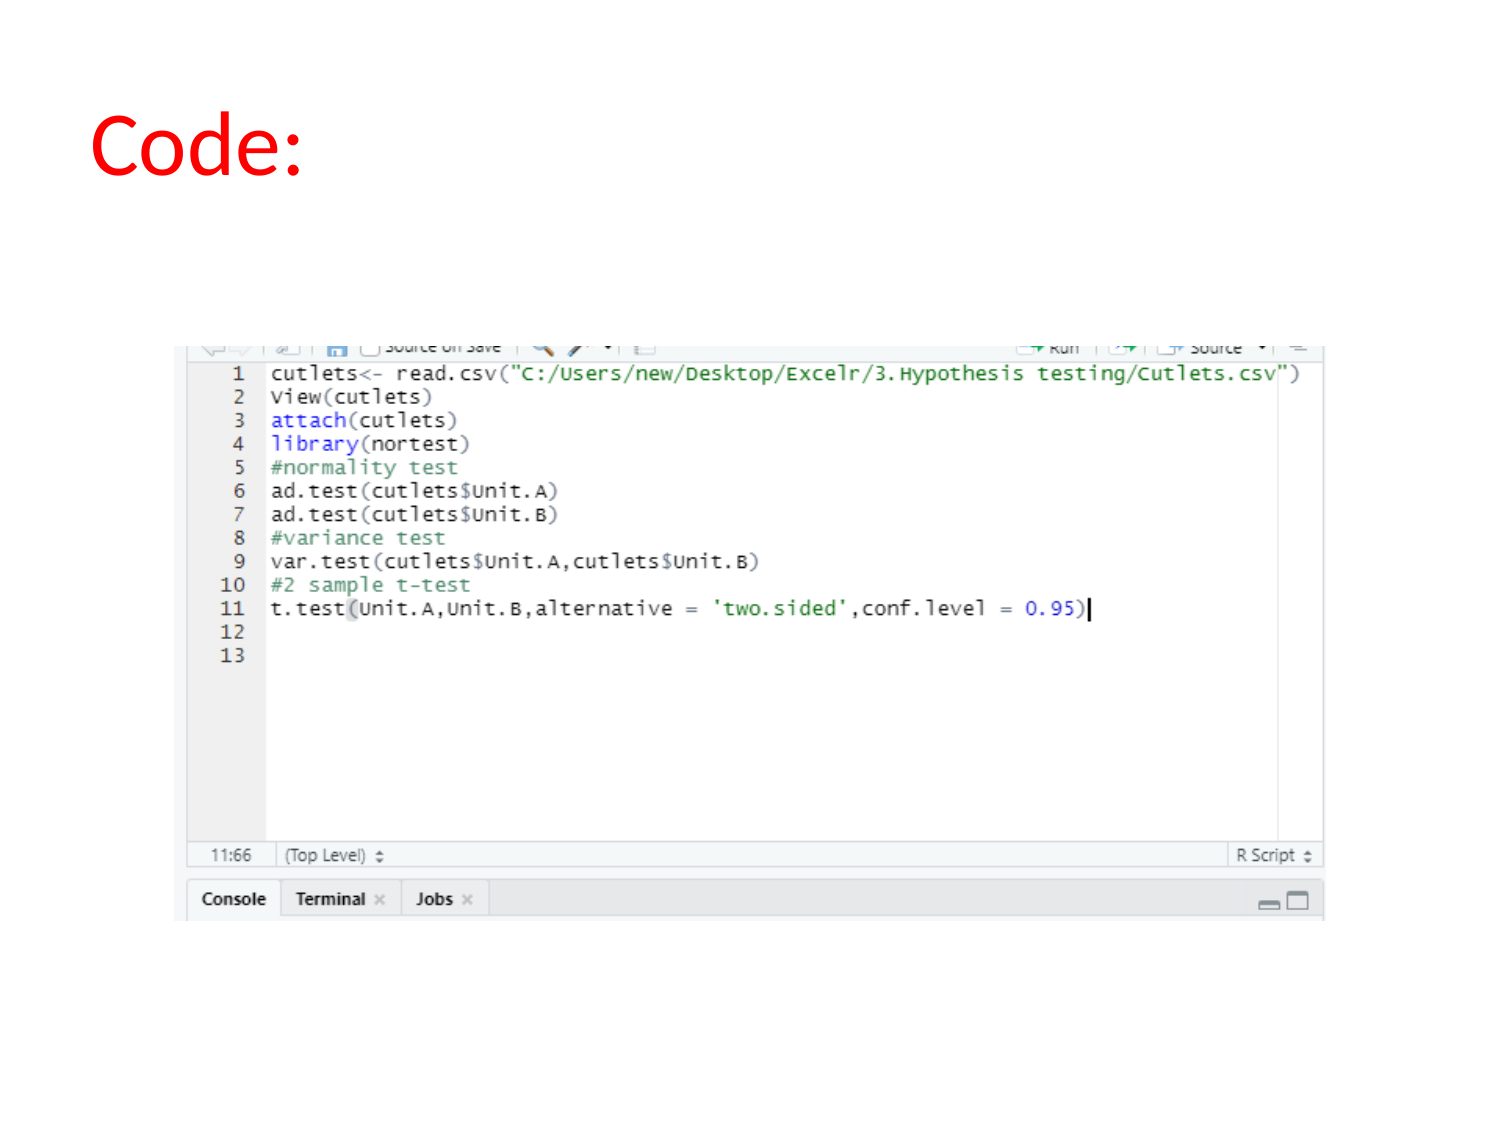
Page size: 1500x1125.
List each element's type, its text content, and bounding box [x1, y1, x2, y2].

title Code: [75, 45, 1425, 233]
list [174, 346, 1326, 921]
